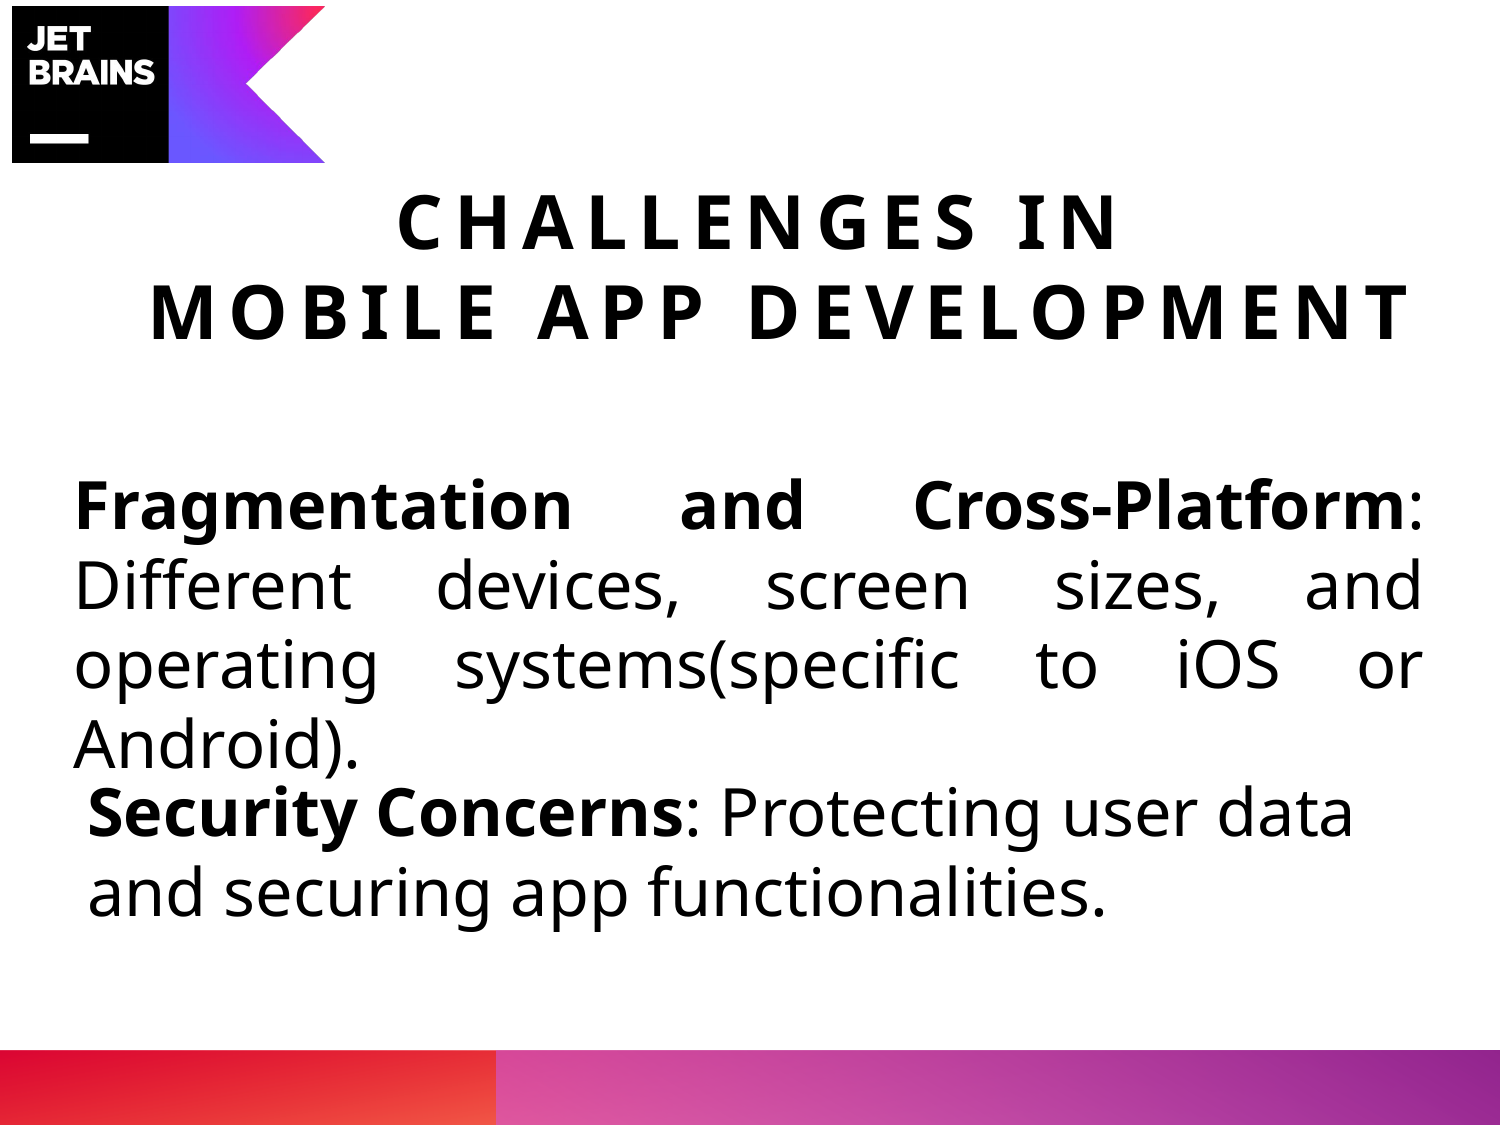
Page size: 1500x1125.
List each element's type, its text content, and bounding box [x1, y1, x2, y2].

picture [12, 6, 325, 163]
text_box Security Concerns: Protecting user data and securing app functionalities. [72, 762, 1413, 938]
text_box Fragmentation and Cross-Platform: Different devices, screen sizes, and operating systems(specific to iOS or Android). [59, 454, 1441, 790]
title Challenges in Mobile App Development [125, 162, 1432, 355]
